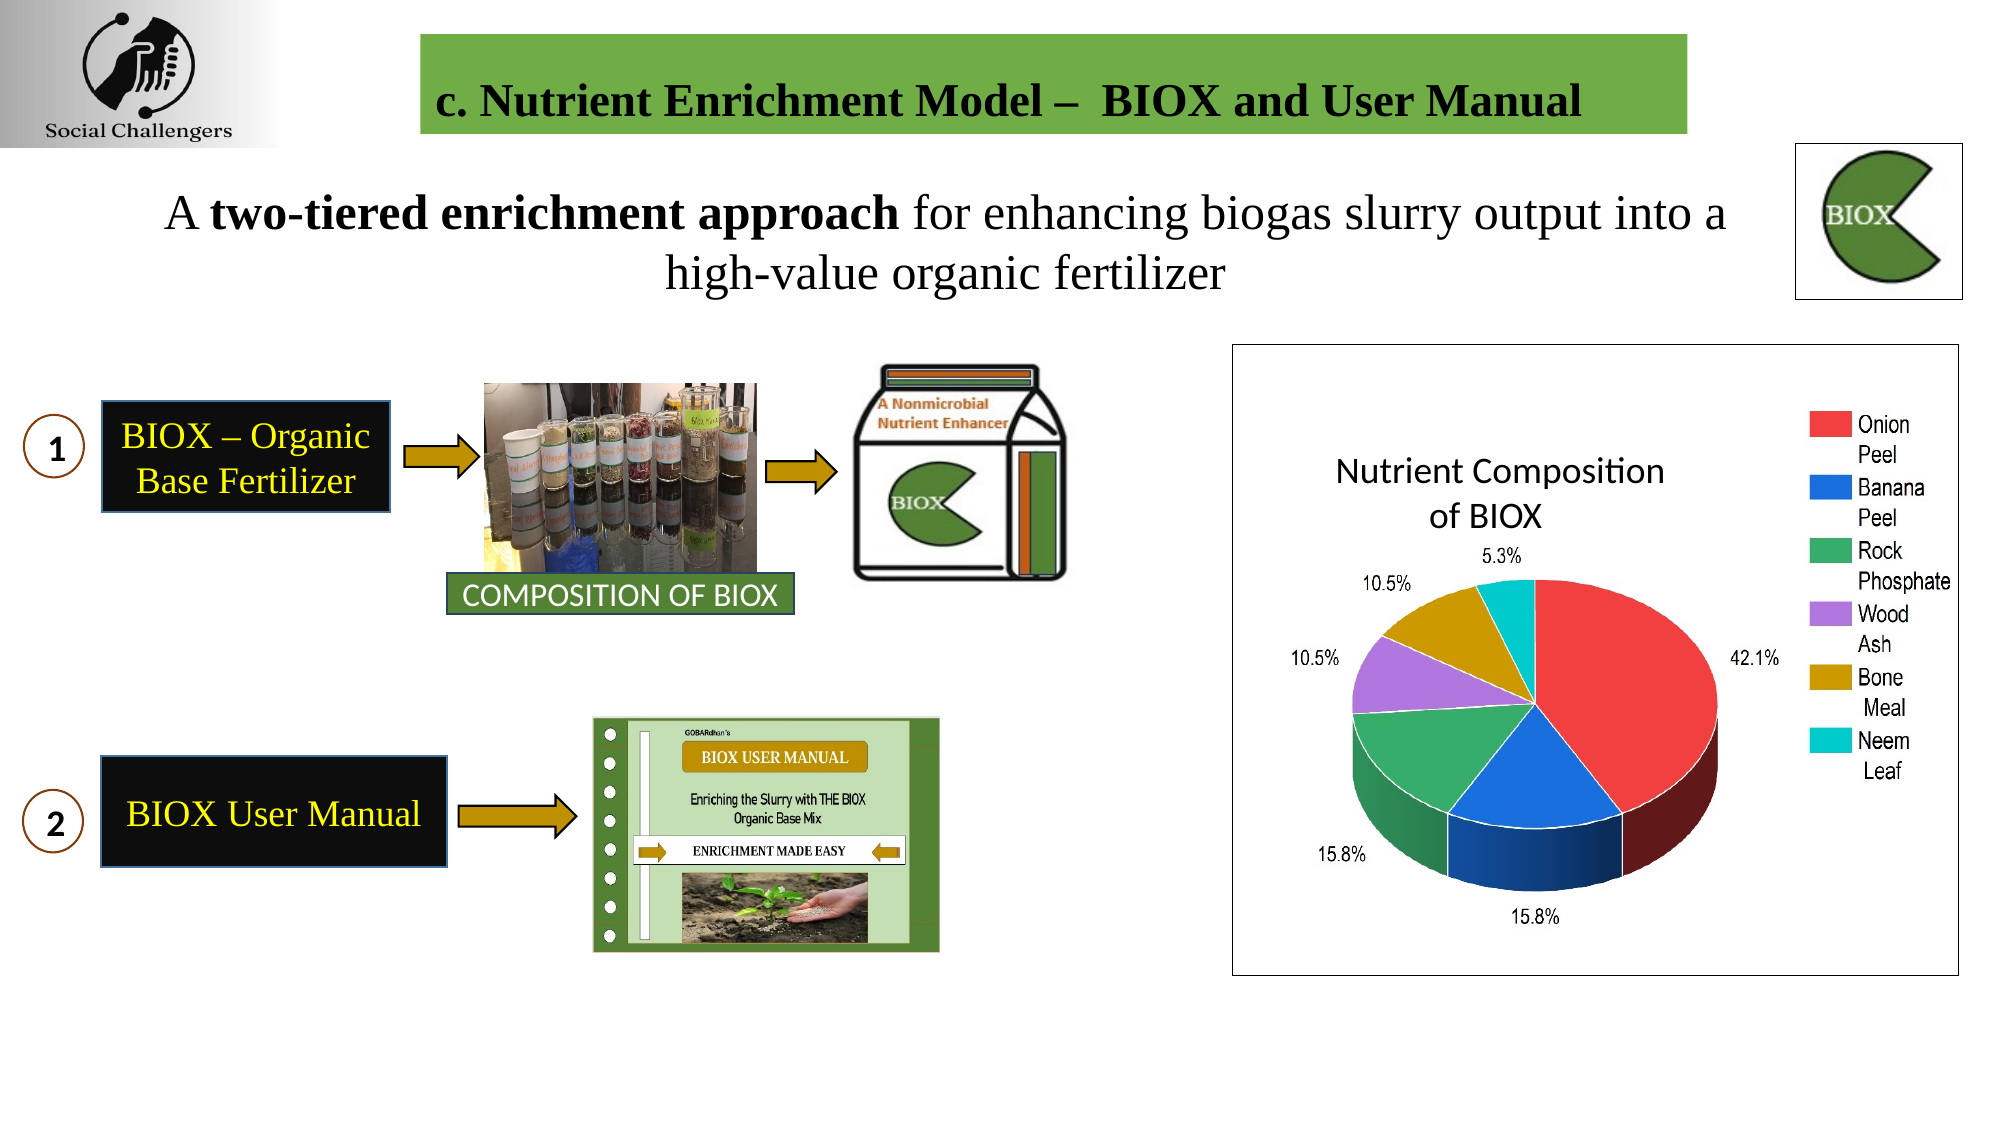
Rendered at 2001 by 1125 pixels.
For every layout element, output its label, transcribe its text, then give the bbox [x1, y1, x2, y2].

picture [1795, 143, 1963, 300]
picture [484, 383, 757, 572]
picture [0, 0, 280, 148]
picture [592, 716, 940, 953]
text_box [765, 448, 827, 496]
text_box BIOX User Manual [100, 755, 448, 868]
text_box 1 [22, 413, 85, 479]
text_box 2 [21, 788, 85, 854]
text_box BIOX – Organic Base Fertilizer [101, 400, 391, 513]
text_box [457, 792, 578, 840]
text_box COMPOSITION OF BIOX [446, 572, 795, 615]
picture [827, 320, 1106, 618]
list A two-tiered enrichment approach for enhancing biogas slurry output into a high-value organic fertilizer [139, 0, 1752, 566]
picture [1232, 344, 1959, 976]
text_box [403, 433, 481, 480]
